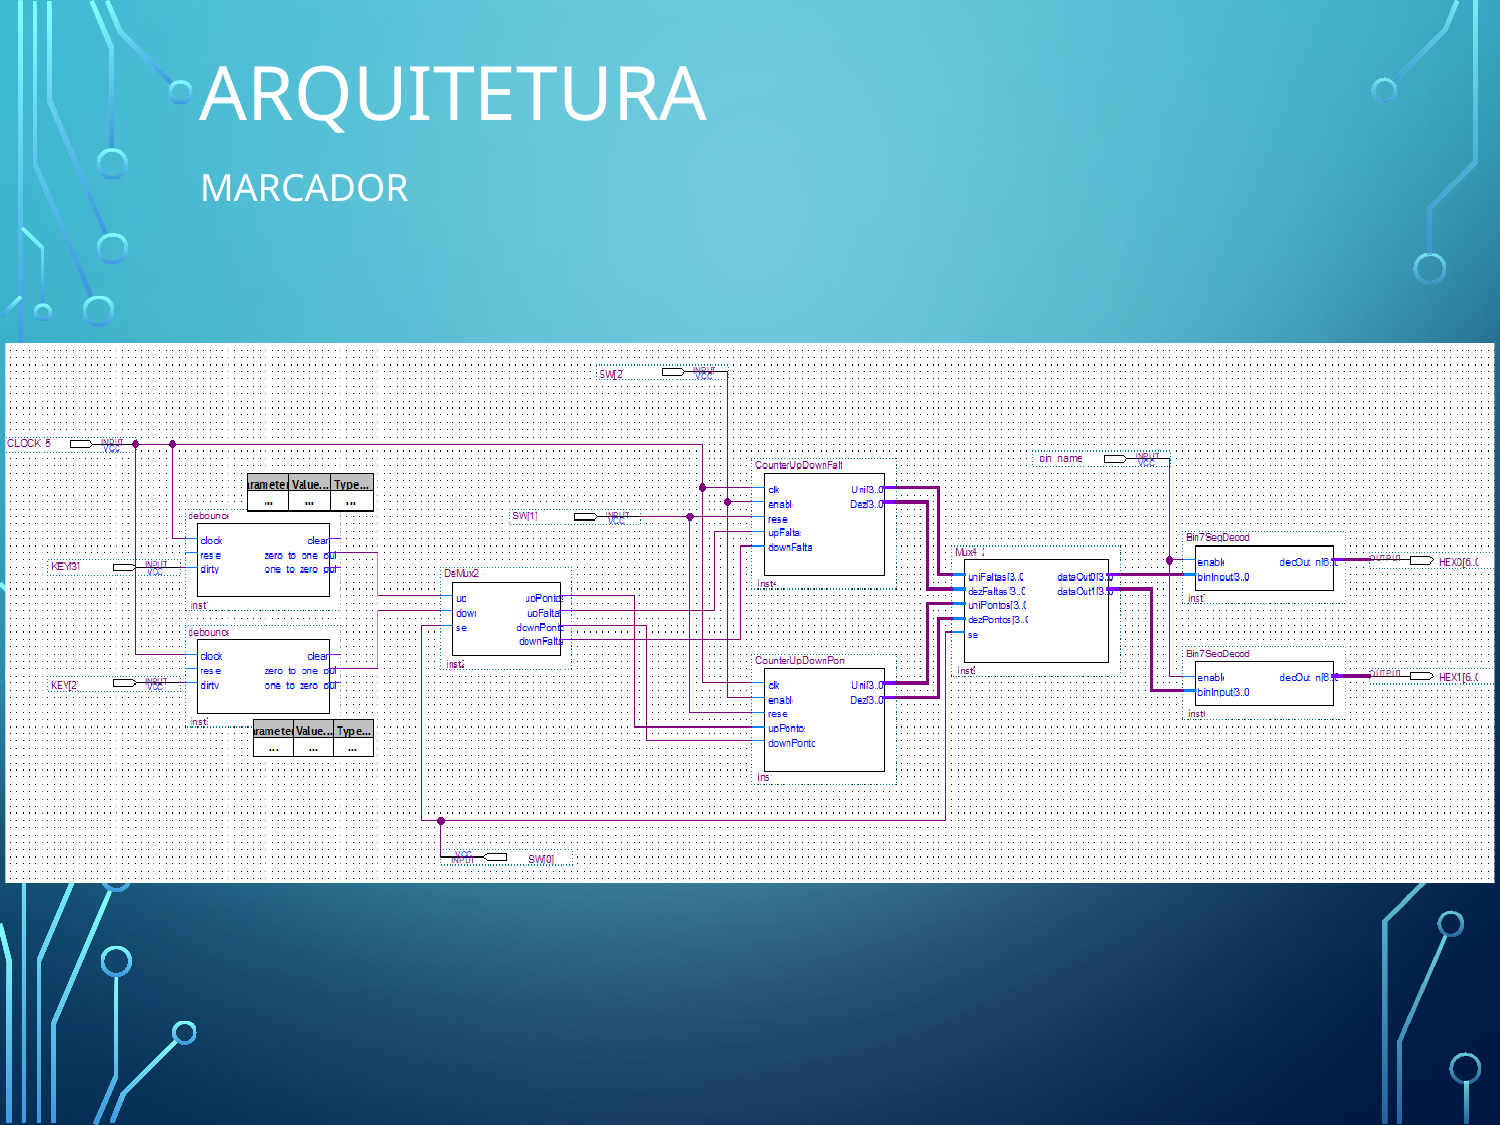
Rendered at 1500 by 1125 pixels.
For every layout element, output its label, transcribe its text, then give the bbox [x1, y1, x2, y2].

picture [5, 343, 1495, 883]
title ARQUITETURA MARCADOR [0, 15, 1500, 258]
